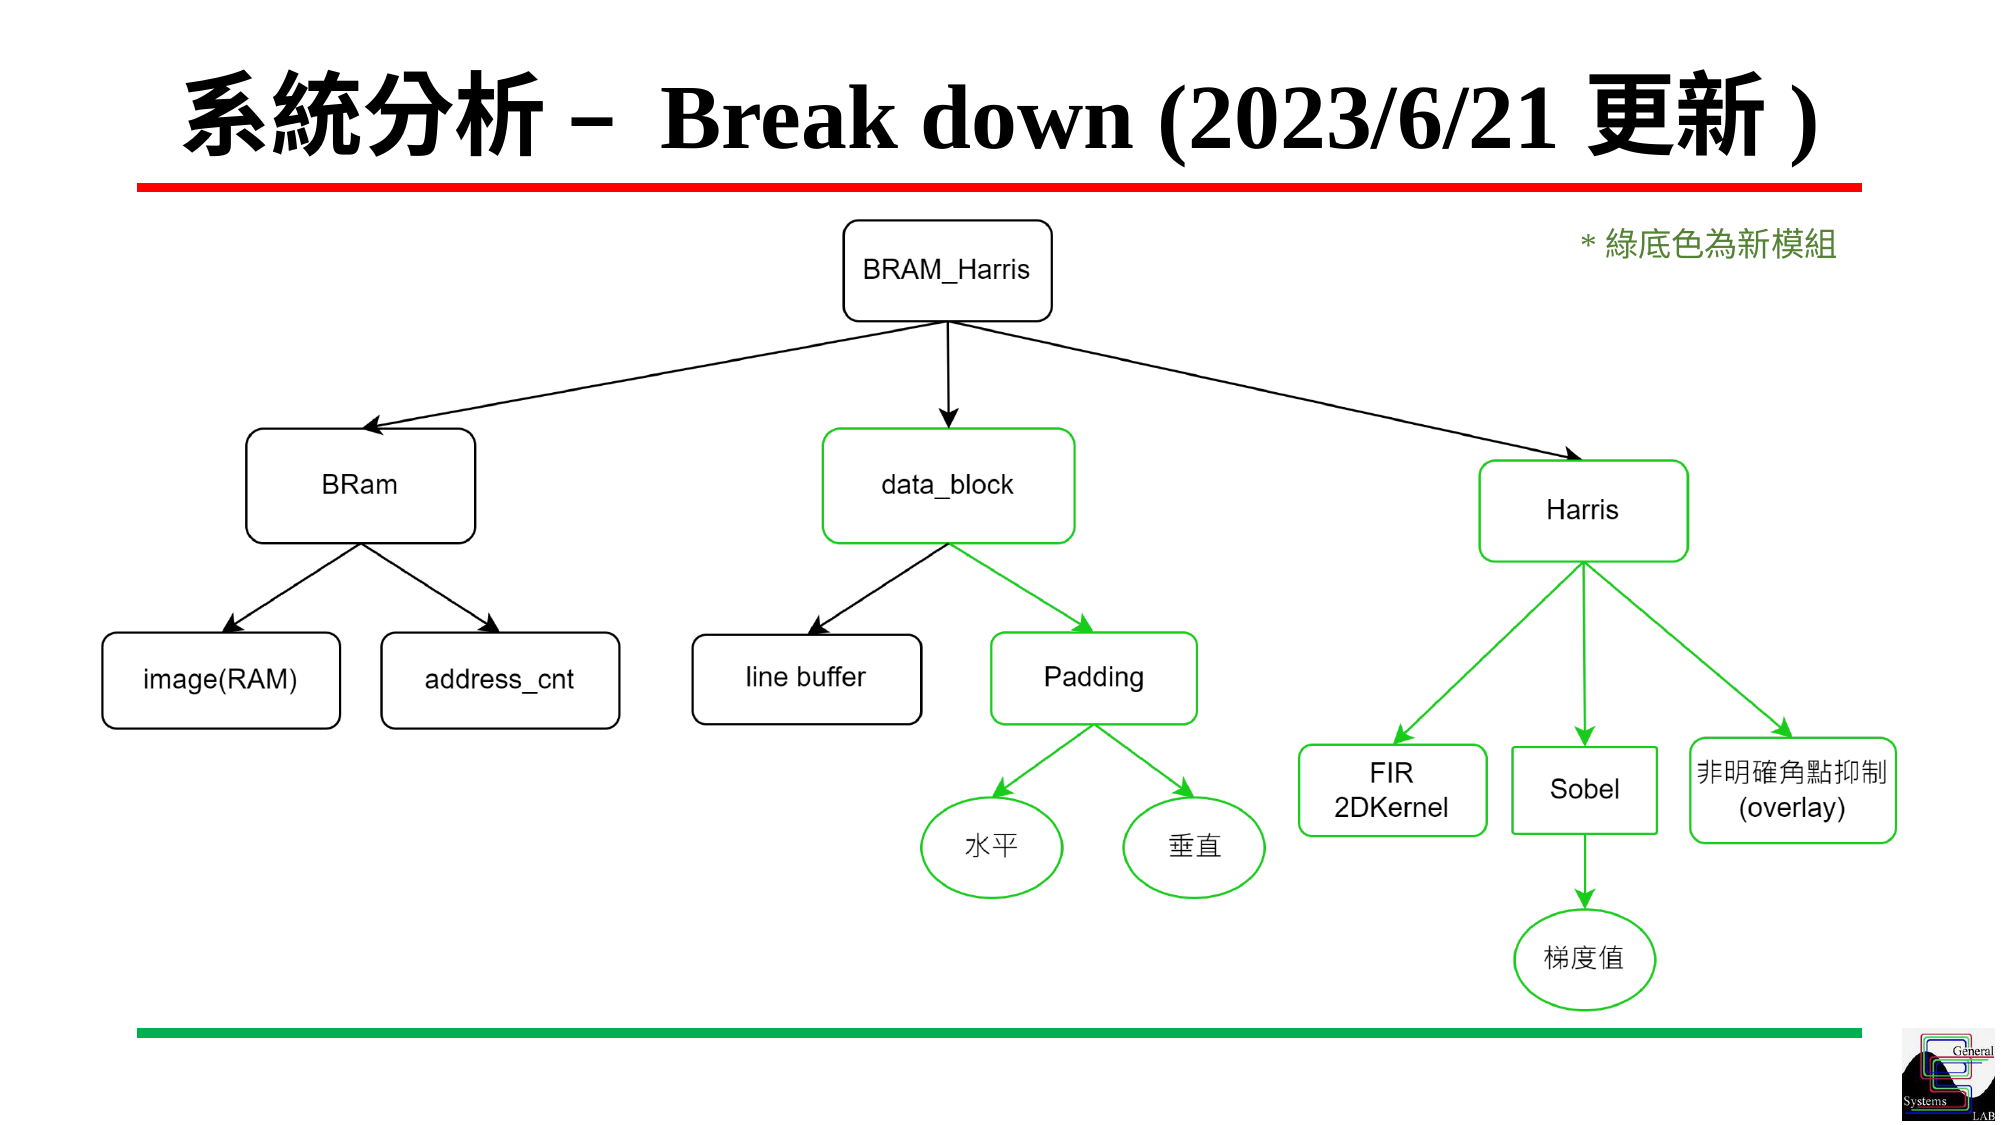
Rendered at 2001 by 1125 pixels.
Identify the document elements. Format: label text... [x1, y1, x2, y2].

picture [78, 196, 1995, 1121]
title 系統分析 – Break down (2023/6/21更新) [137, 59, 1863, 178]
